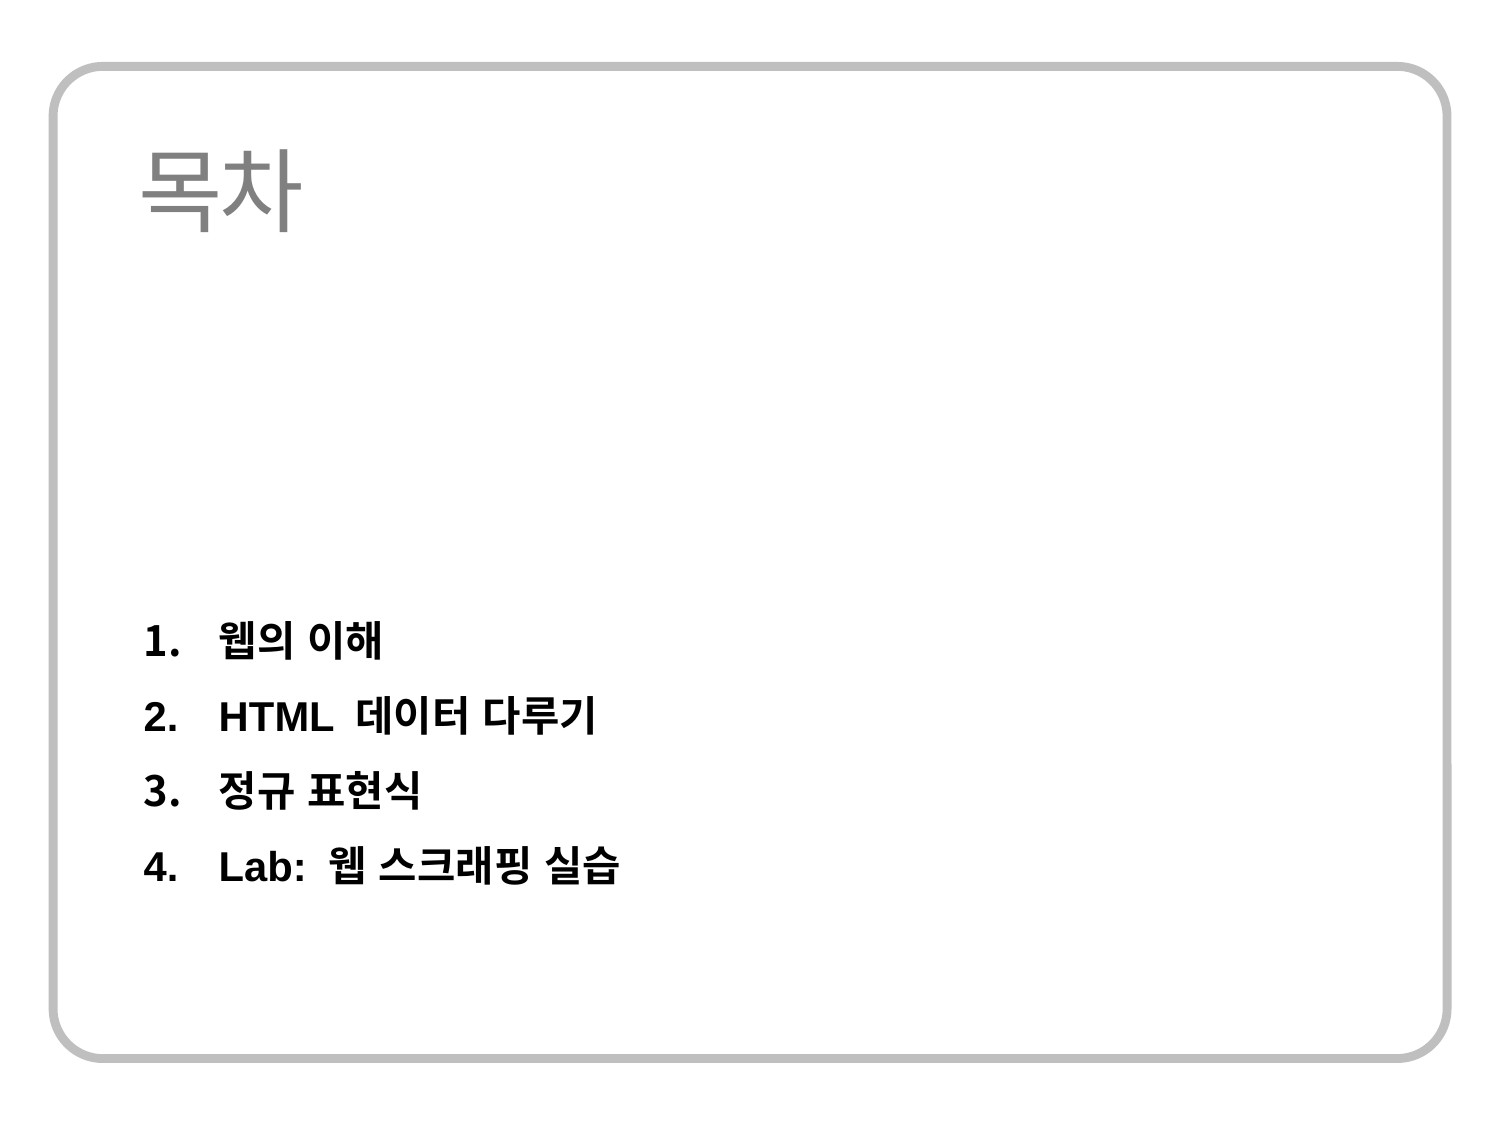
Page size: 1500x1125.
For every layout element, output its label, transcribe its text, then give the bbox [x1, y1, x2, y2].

text_box 웹의 이해 HTML 데이터 다루기 정규 표현식 Lab: 웹 스크래핑 실습 [128, 562, 566, 917]
